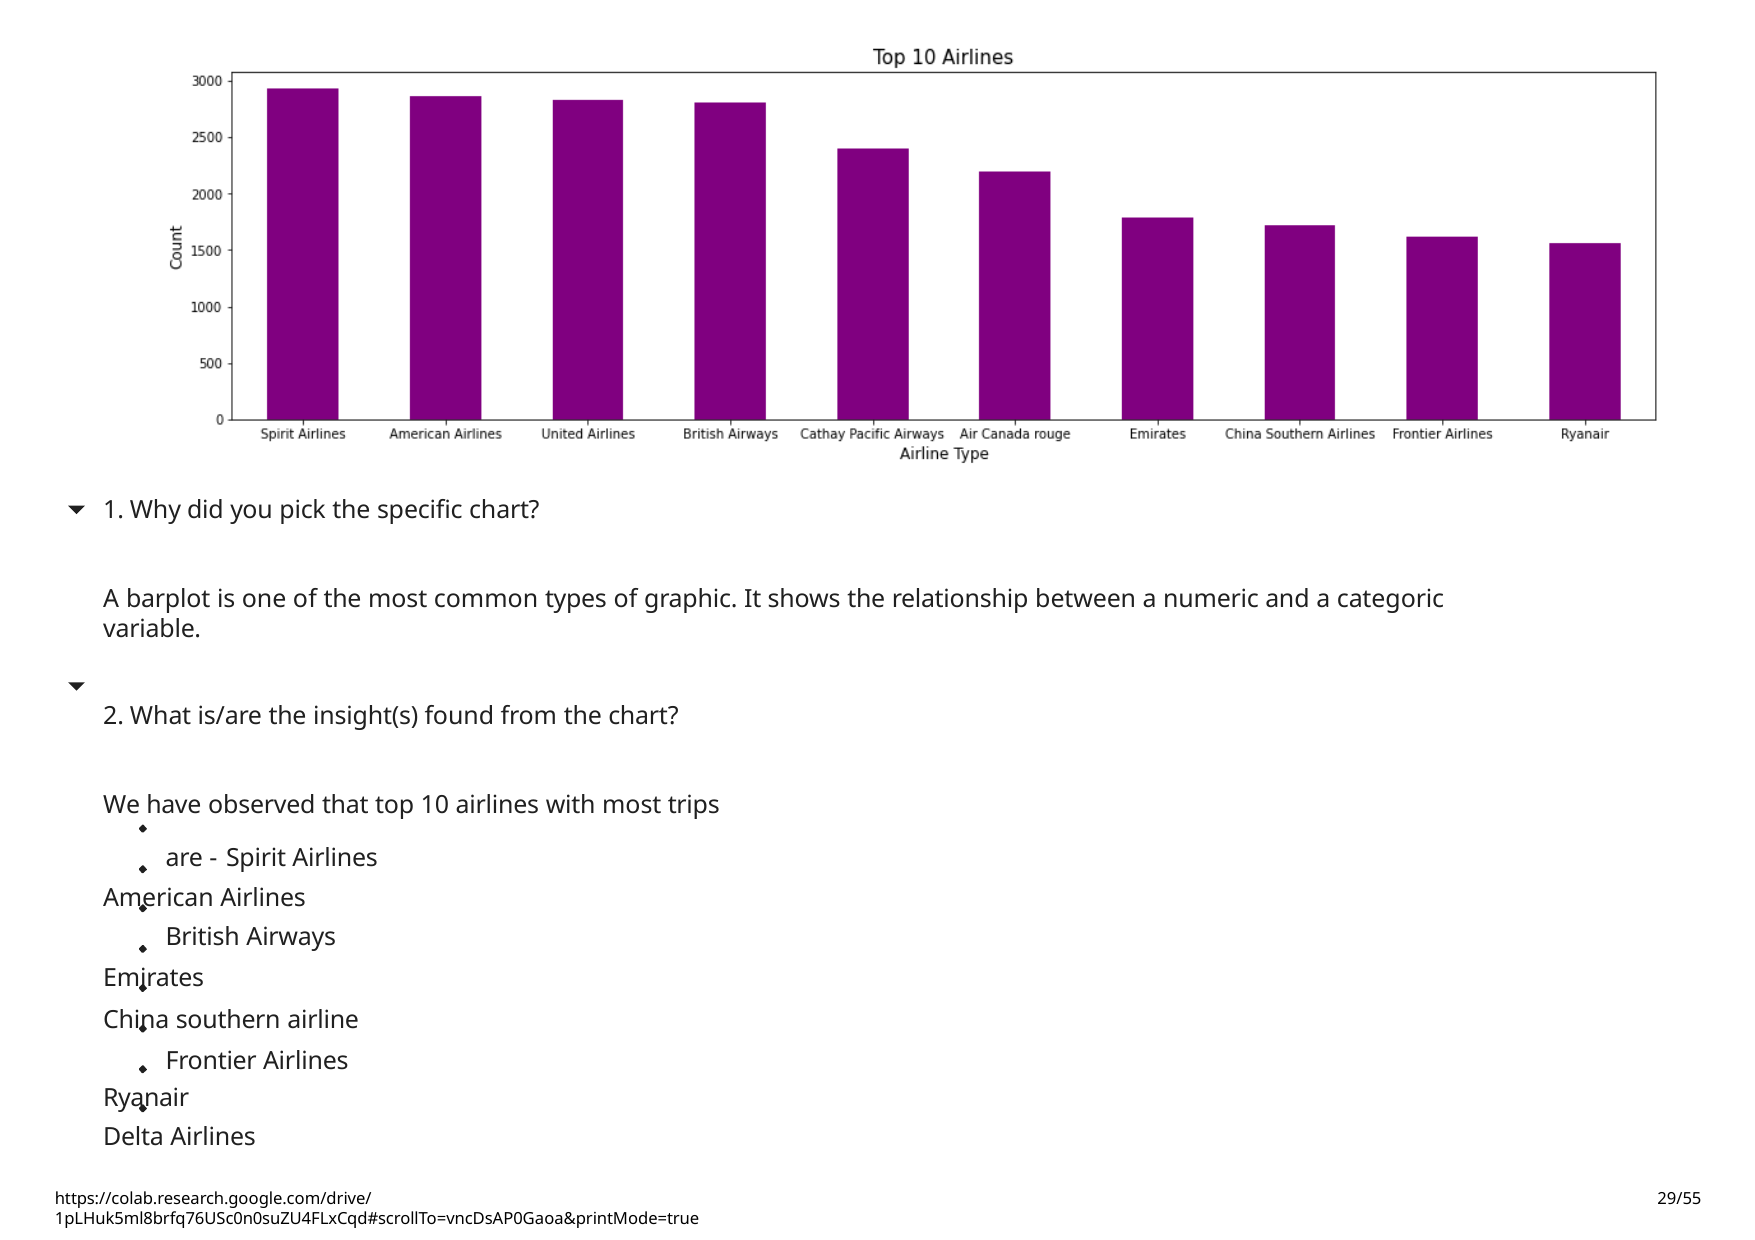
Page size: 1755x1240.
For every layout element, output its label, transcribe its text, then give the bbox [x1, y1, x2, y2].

text_box [68, 682, 85, 691]
picture [160, 39, 1664, 472]
footer https://colab.research.google.com/drive/1pLHuk5ml8brfq76USc0n0suZU4FLxCqd#scrollTo=vncDsAP0Gaoa&printMode=true [53, 1187, 979, 1240]
text_box Why did you pick the specific chart? A barplot is one of the most common types of graphic. It shows the relationship between a numeric and a categoric variable. What is/are the insight(s) found from the chart? We have observed that top 10 airlines with most trips are - Spirit Airlines American Airlines British Airways Emirates China southern airline Frontier Airlines Ryanair Delta Airlines [101, 491, 1482, 1151]
slide_number 29/55 [1651, 1187, 1708, 1240]
text_box [68, 505, 85, 515]
